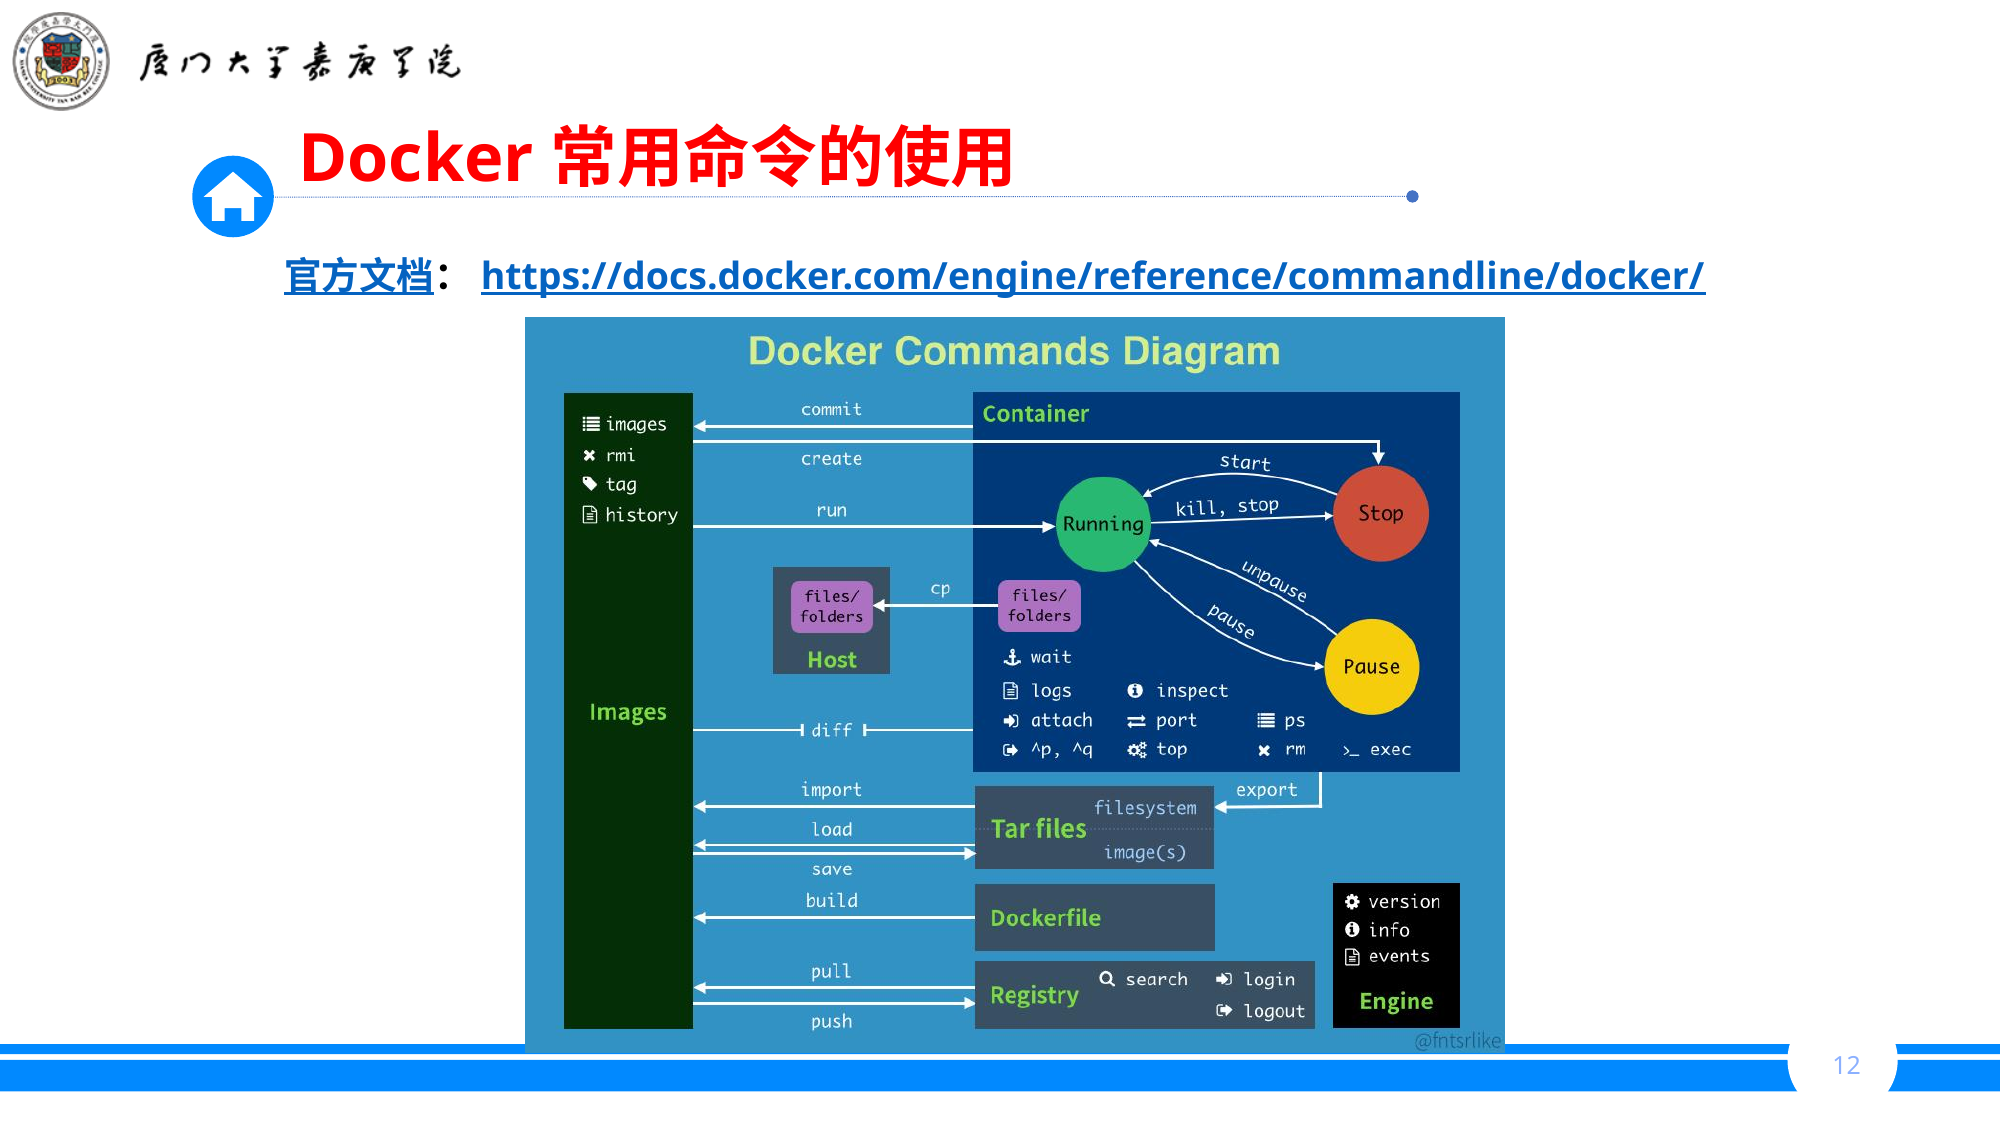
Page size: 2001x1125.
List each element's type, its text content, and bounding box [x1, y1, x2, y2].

picture [12, 12, 461, 111]
picture [524, 317, 1505, 1053]
slide_number 12 [1409, 1036, 1877, 1097]
text_box Docker常用命令的使用 [283, 107, 1284, 202]
text_box 官方文档：https://docs.docker.com/engine/reference/commandline/docker/ [269, 244, 1731, 314]
